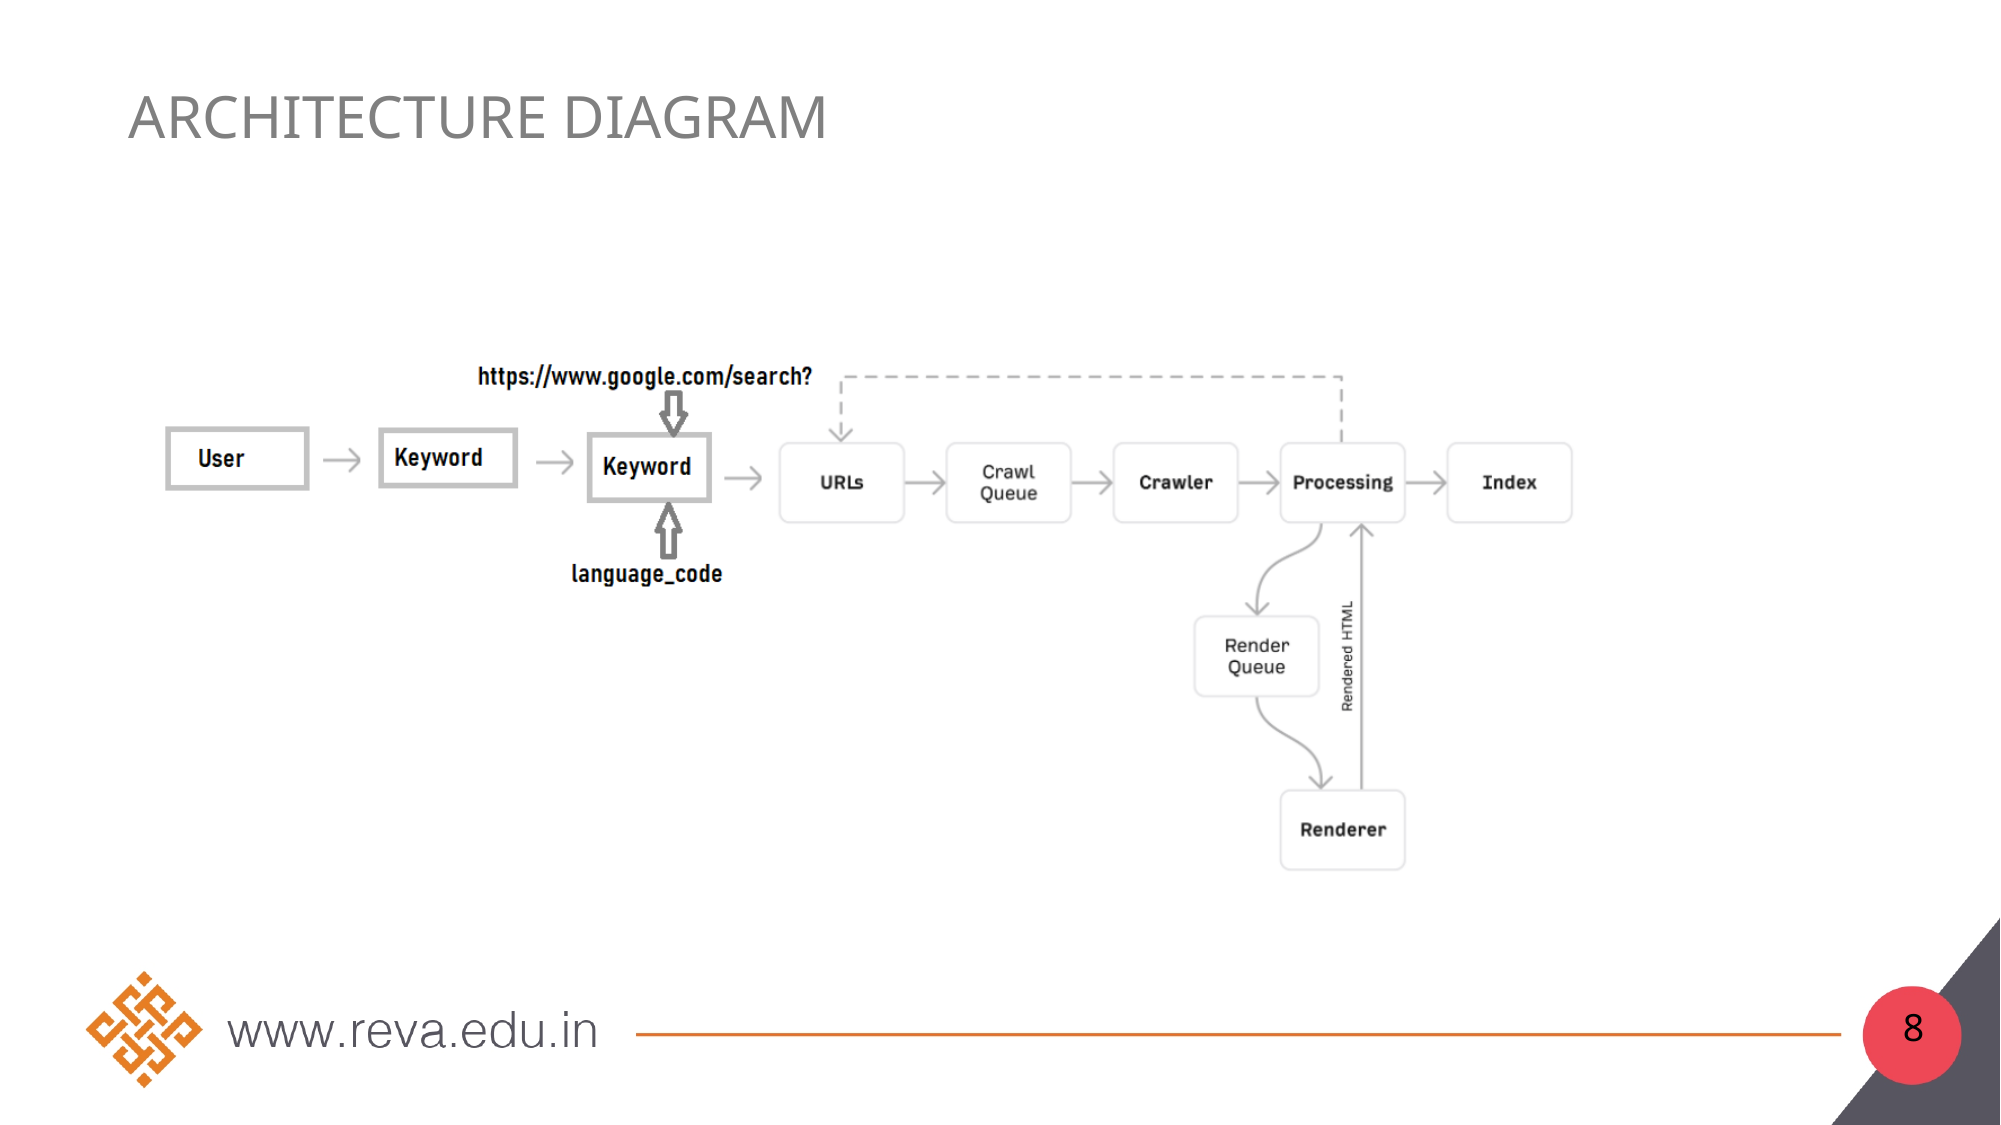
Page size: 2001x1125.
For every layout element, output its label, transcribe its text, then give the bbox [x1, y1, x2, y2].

picture [0, 0, 2000, 1125]
slide_number 8 [1864, 999, 1963, 1060]
list -- [114, 291, 1886, 1000]
title Architecture Diagram [114, 64, 1075, 175]
